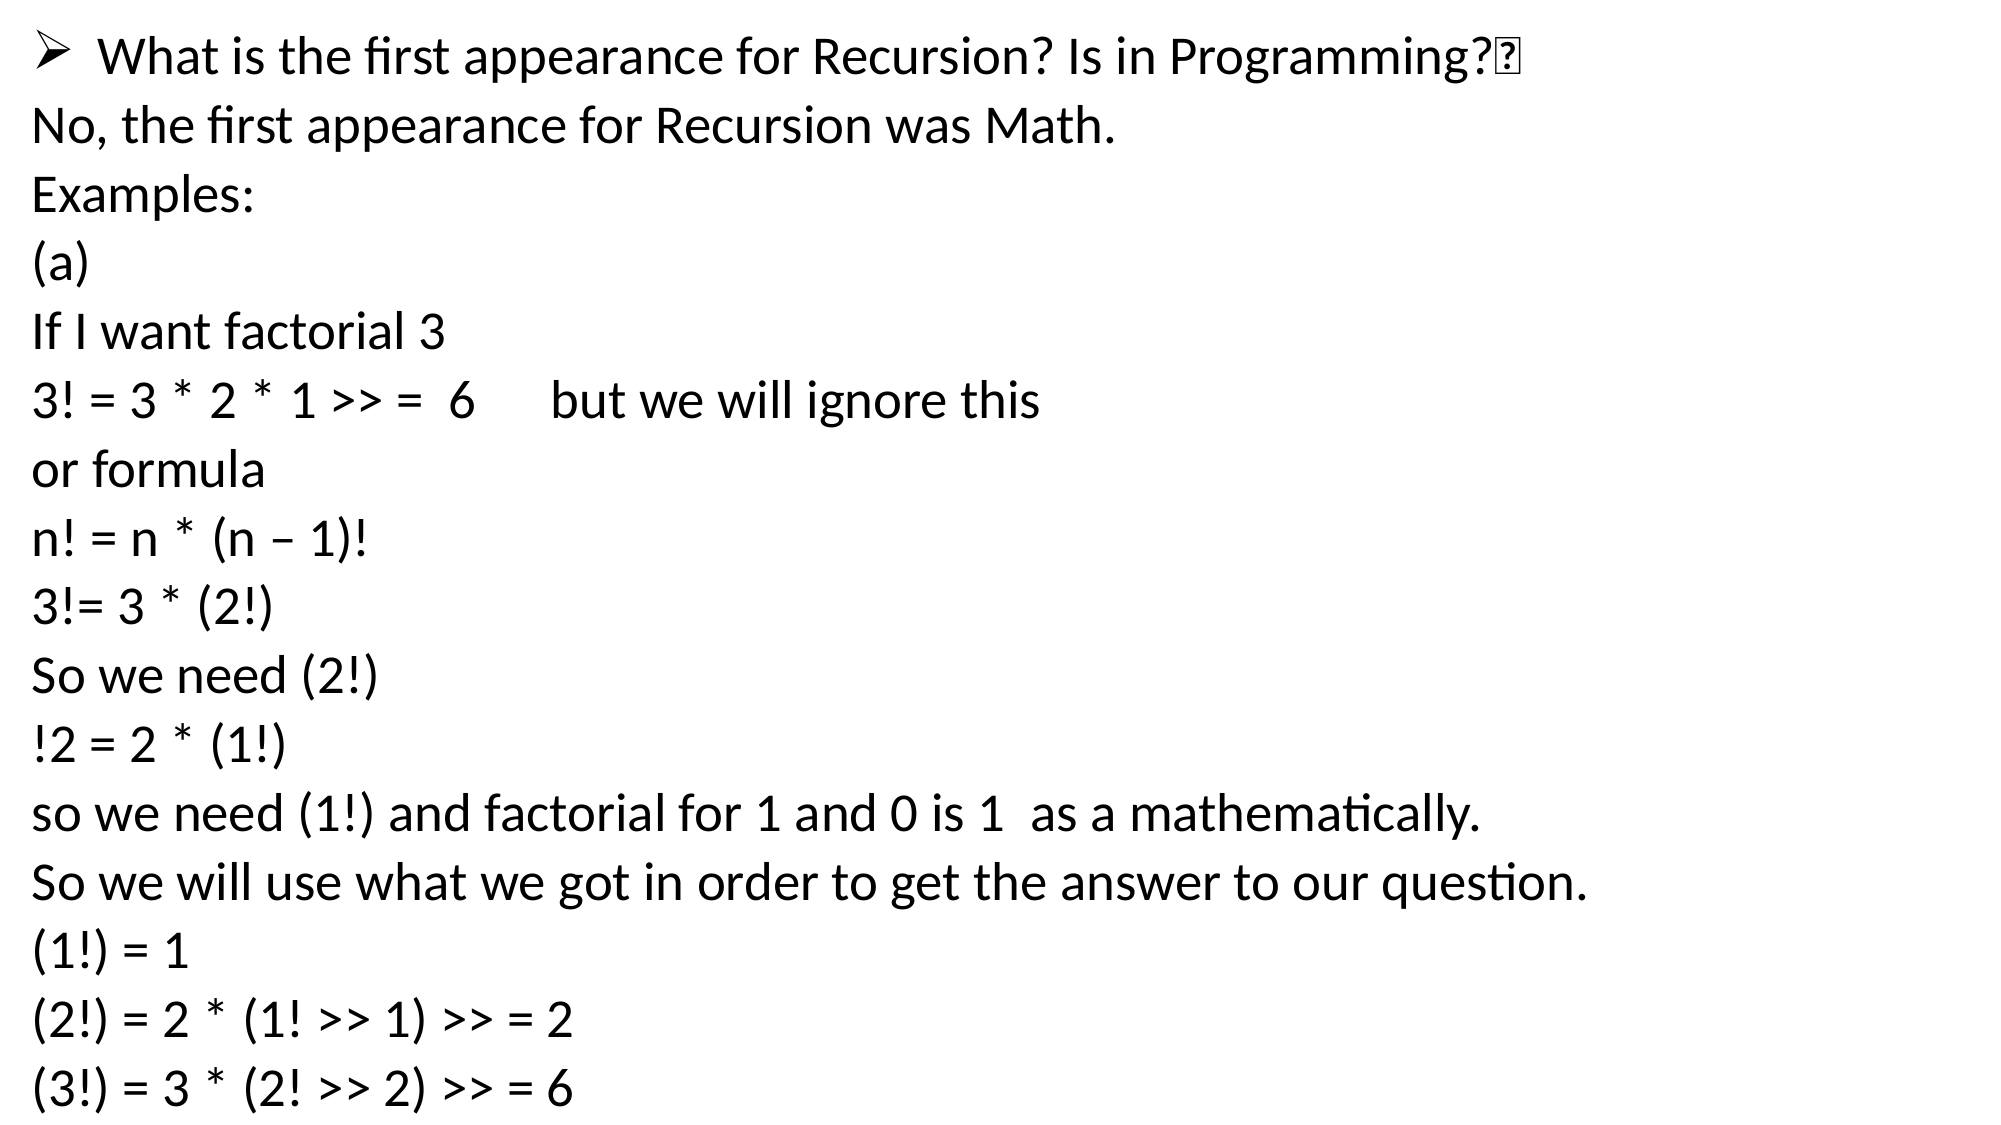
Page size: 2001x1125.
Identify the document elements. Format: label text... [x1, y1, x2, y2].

list What is the first appearance for Recursion? Is in Programming?🤔 No, the first appearance for Recursion was Math. Examples: (a) If I want factorial 3 3! = 3 * 2 * 1 >> = 6 but we will ignore this or formula n! = n * (n – 1)! 3!= 3 * (2!) So we need (2!) !2 = 2 * (1!) so we need (1!) and factorial for 1 and 0 is 1 as a mathematically. So we will use what we got in order to get the answer to our question. (1!) = 1 (2!) = 2 * (1! >> 1) >> = 2 (3!) = 3 * (2! >> 2) >> = 6 [16, 27, 1984, 1125]
